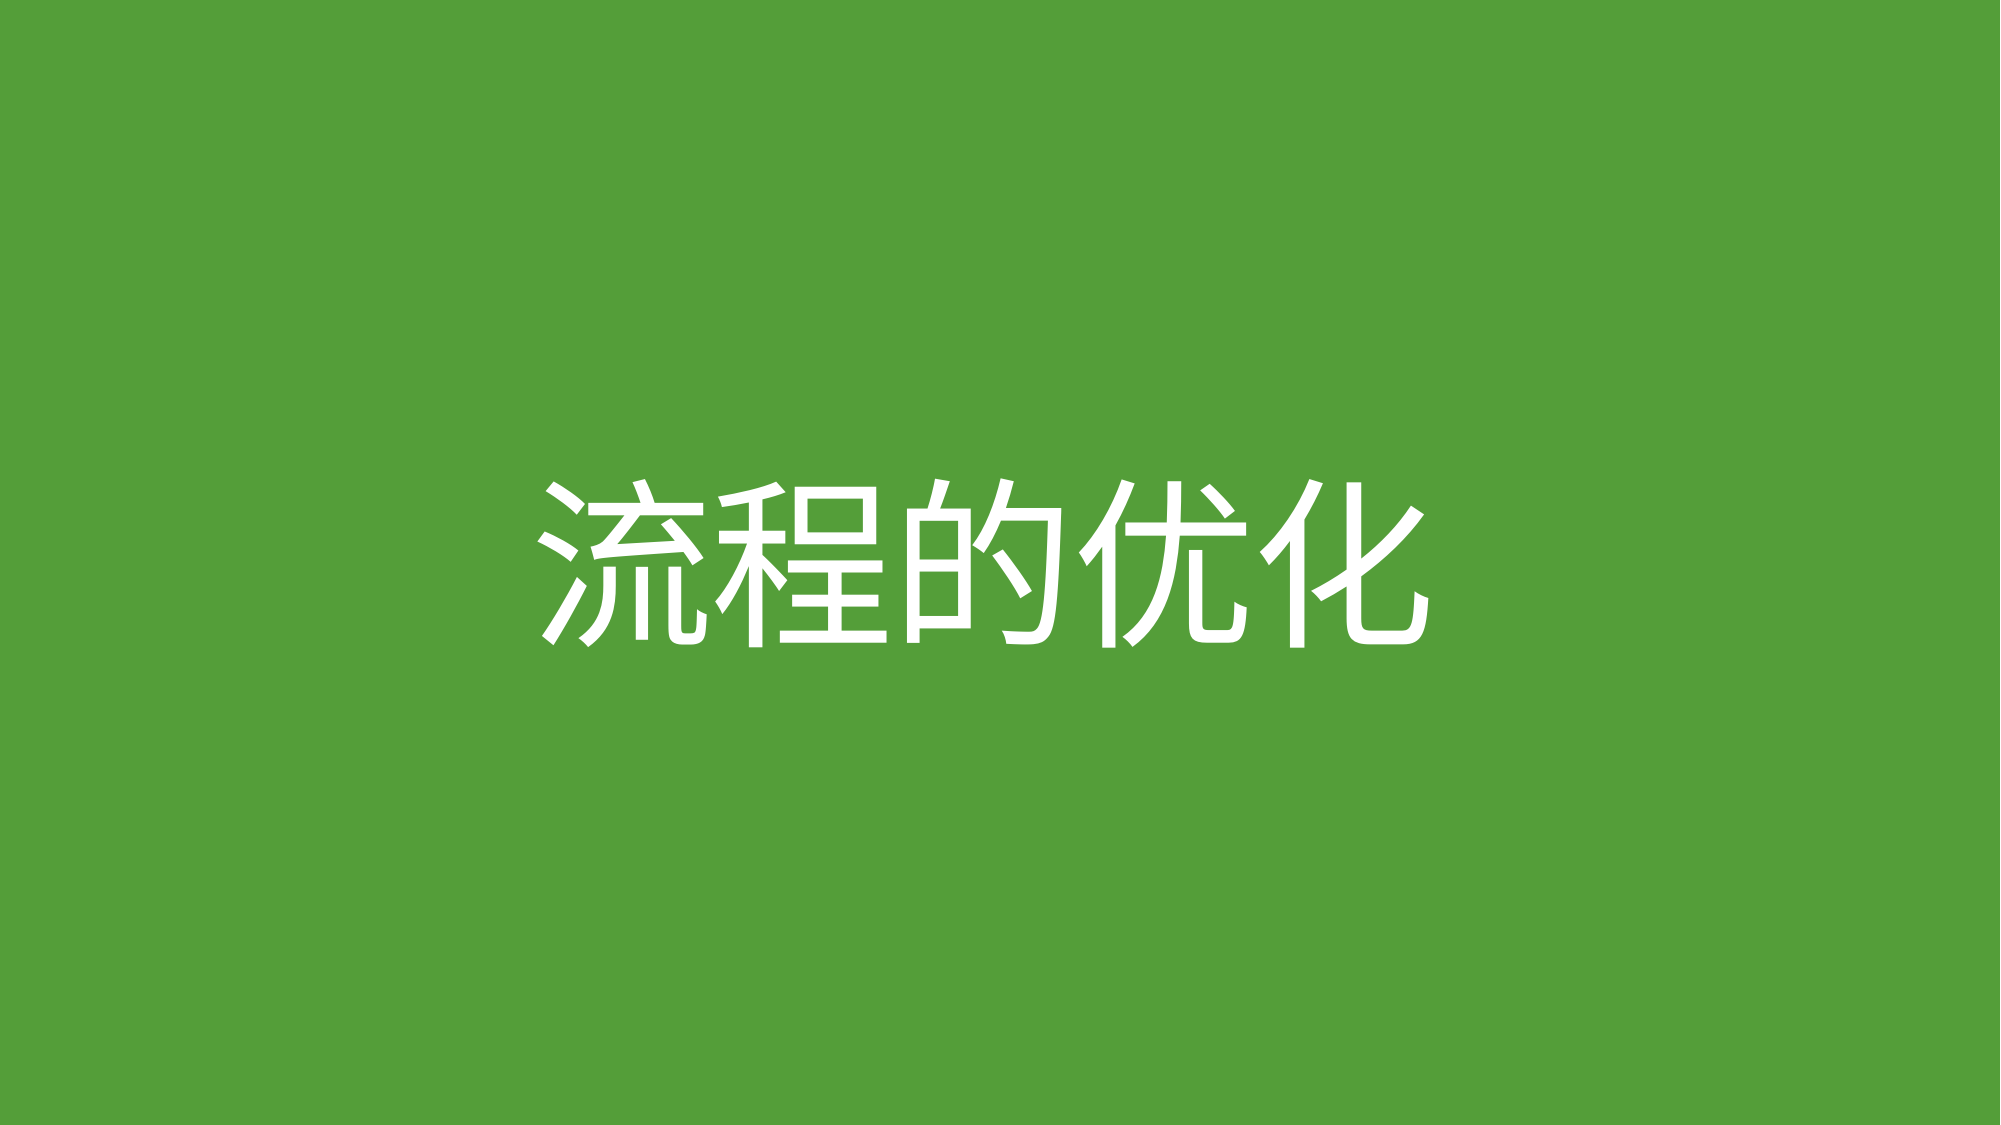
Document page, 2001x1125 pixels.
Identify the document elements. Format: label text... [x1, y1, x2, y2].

title 流程的优化 [98, 126, 1868, 677]
